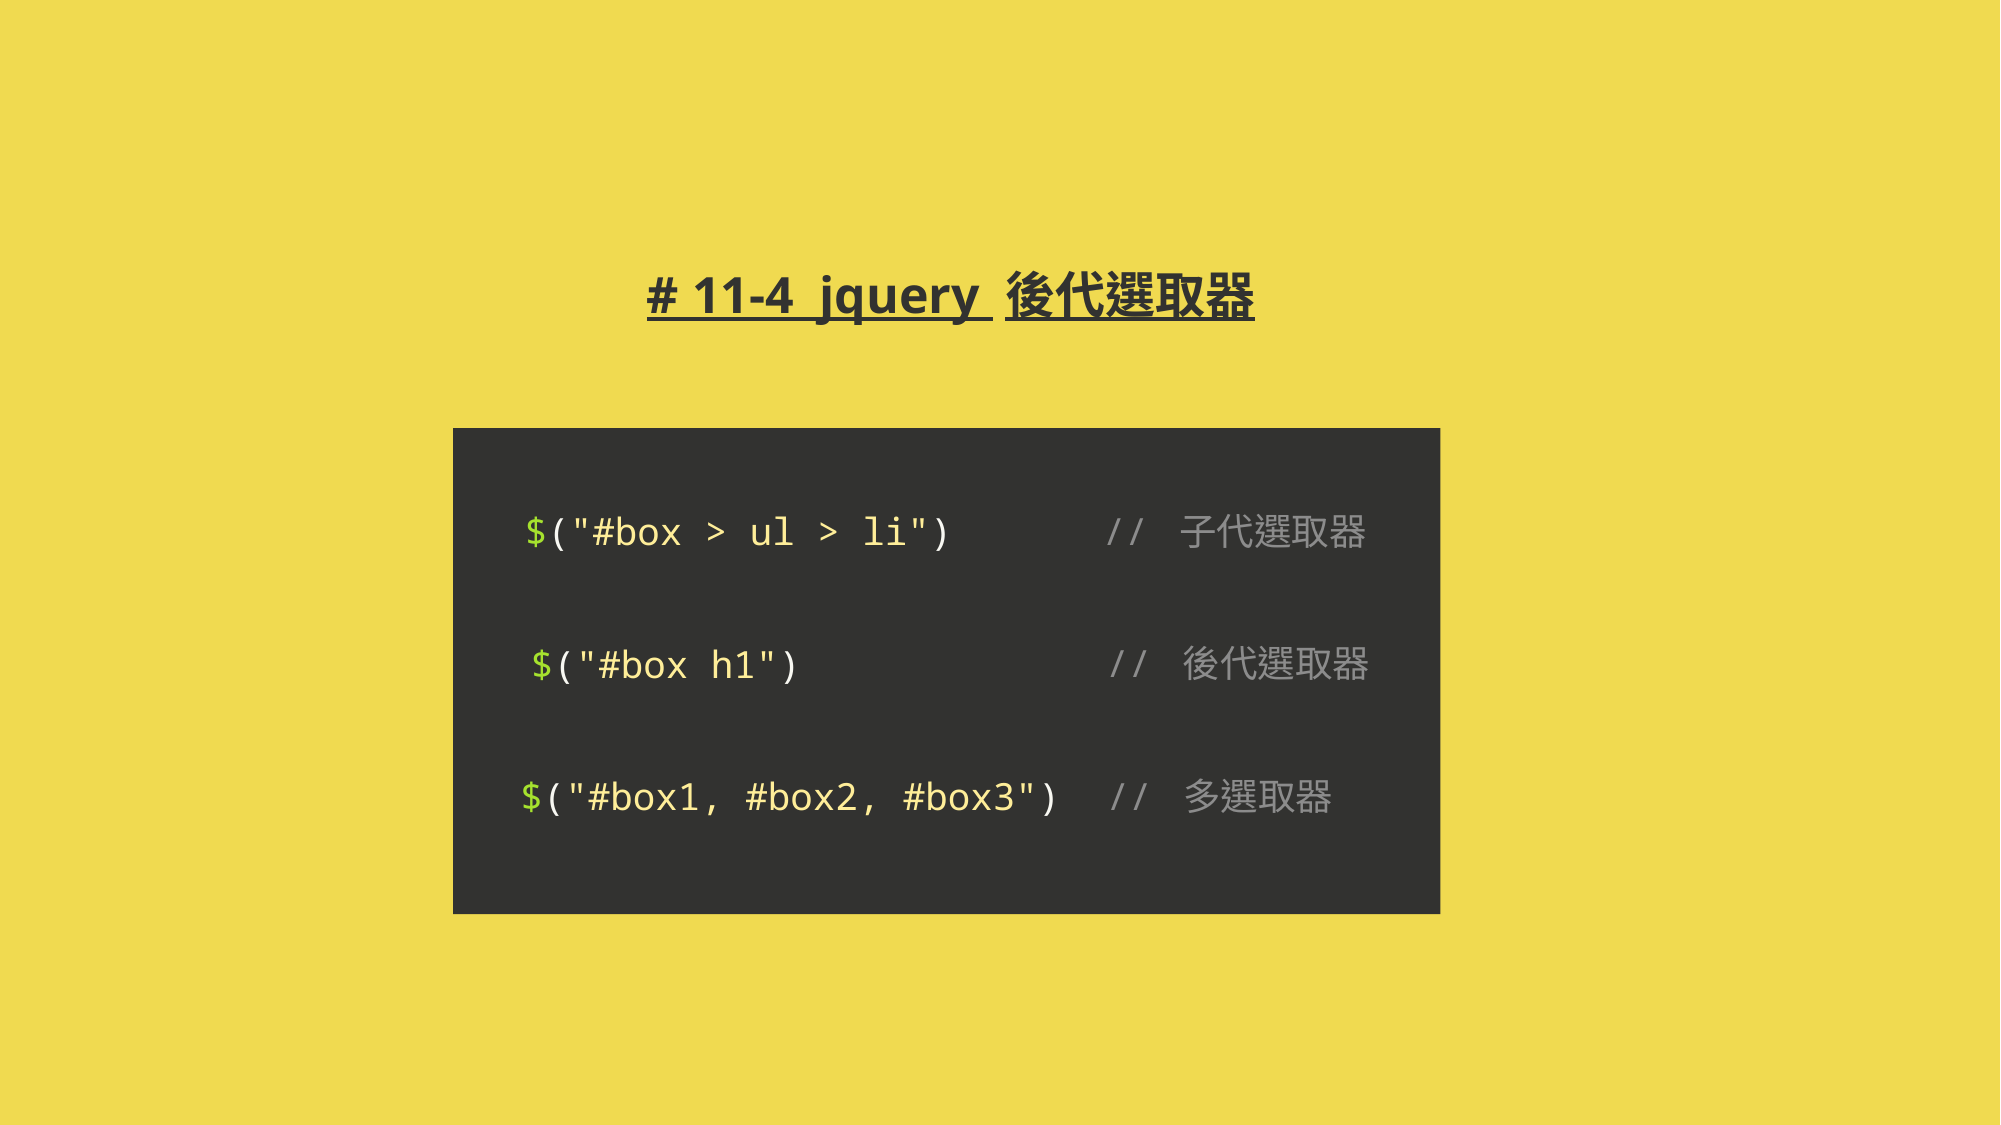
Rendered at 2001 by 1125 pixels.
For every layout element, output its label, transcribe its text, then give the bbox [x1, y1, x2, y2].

text_box $("#box h1") [516, 633, 816, 694]
text_box // 後代選取器 [1091, 632, 1400, 693]
text_box // 子代選取器 [1088, 500, 1438, 560]
text_box $("#box > ul > li") [510, 500, 968, 561]
text_box [452, 427, 1442, 915]
text_box // 多選取器 [1091, 765, 1374, 826]
title # 11-4 jquery 後代選取器 [583, 250, 1319, 345]
text_box $("#box1, #box2, #box3") [505, 765, 1076, 826]
